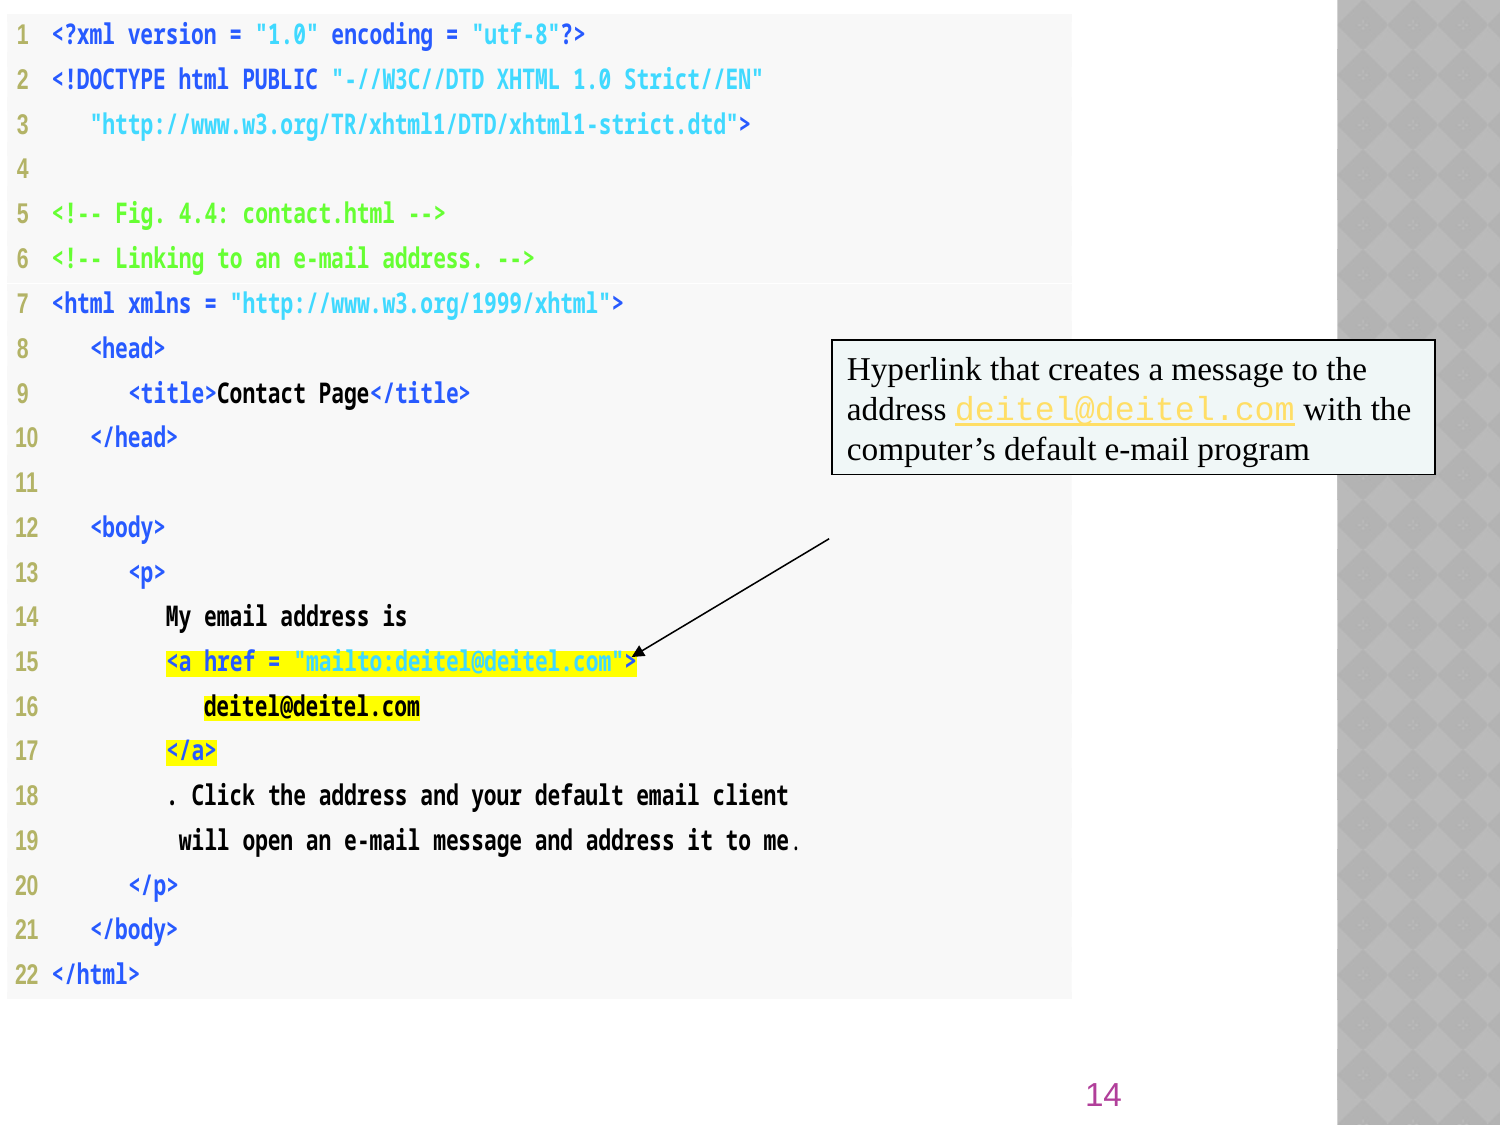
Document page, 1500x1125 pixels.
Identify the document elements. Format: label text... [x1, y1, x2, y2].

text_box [0, 13, 1436, 1036]
slide_number 14 [1025, 1075, 1122, 1113]
